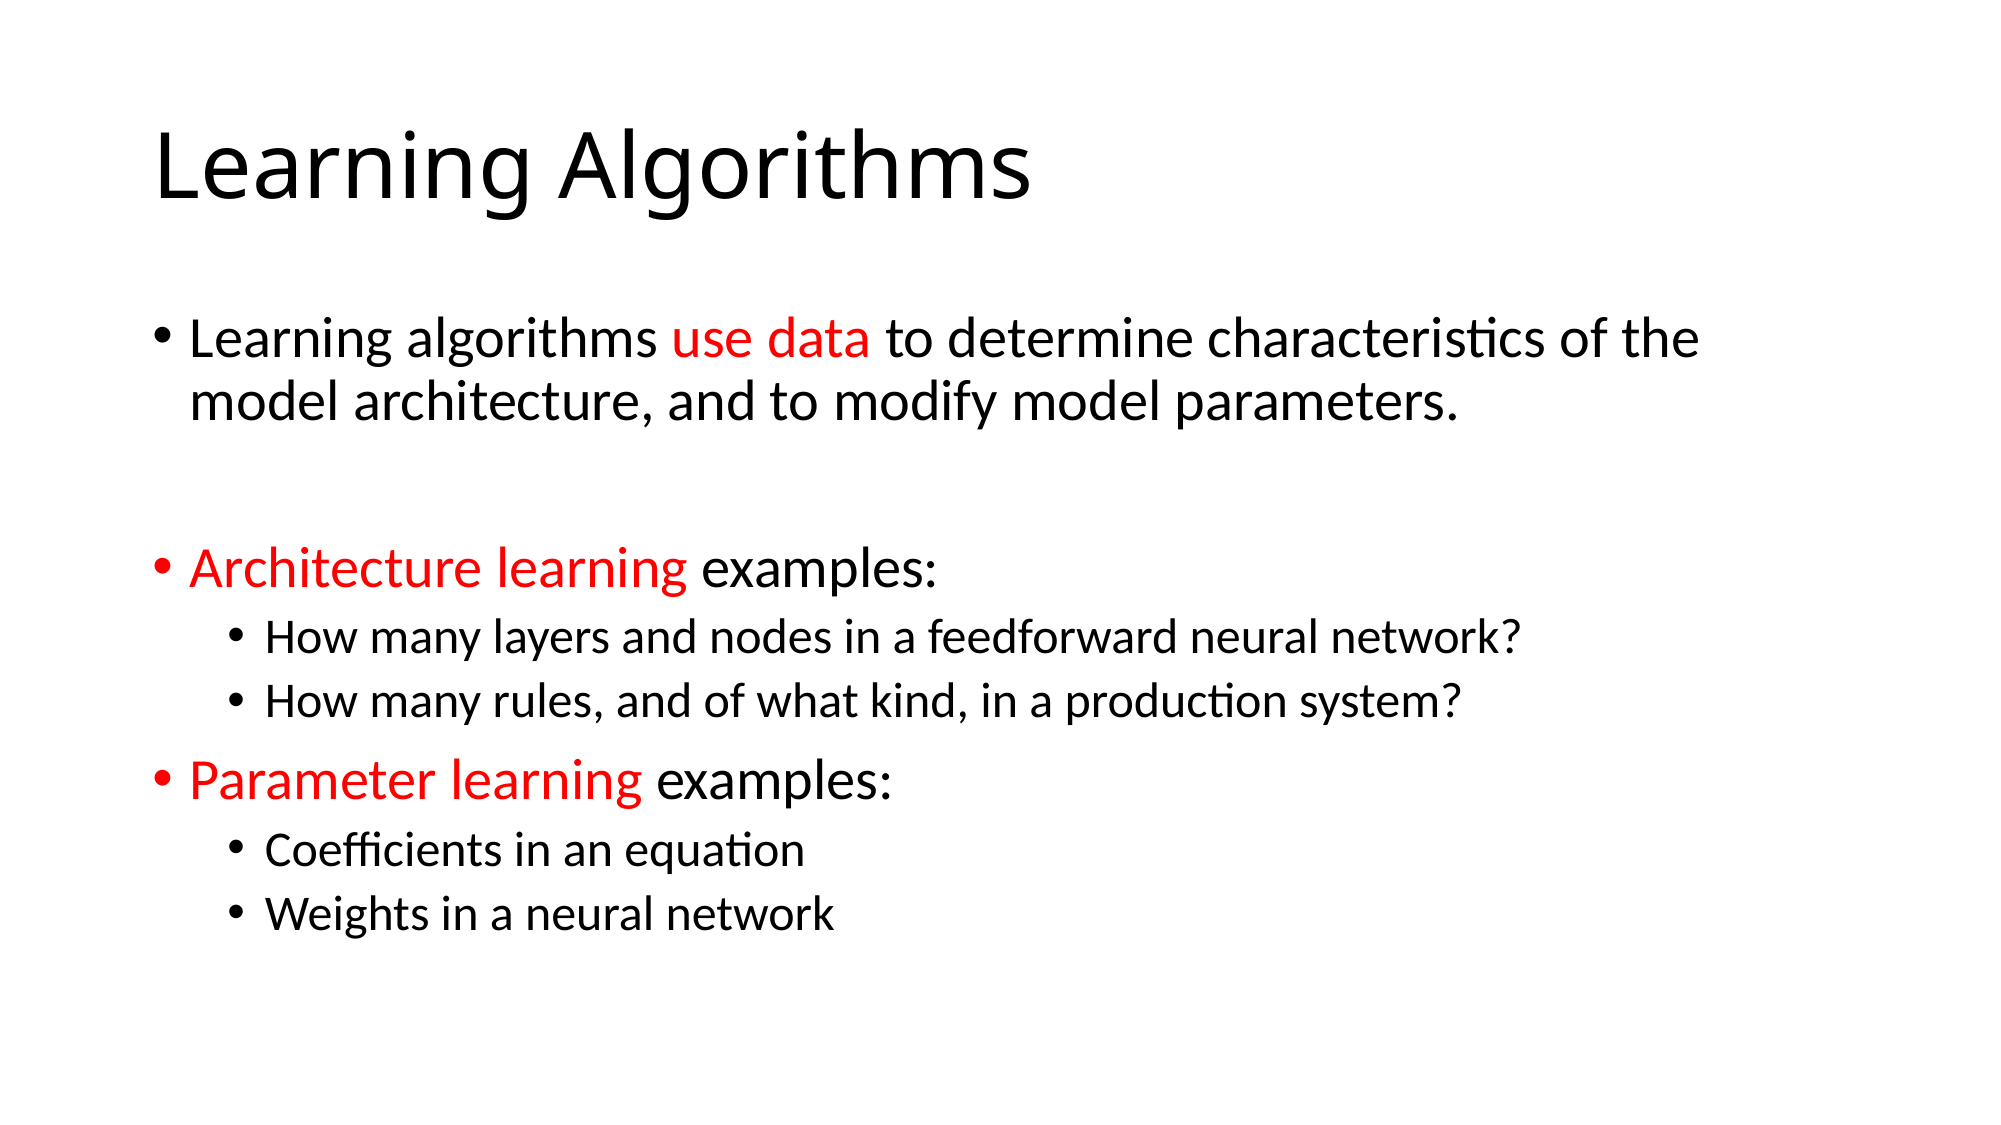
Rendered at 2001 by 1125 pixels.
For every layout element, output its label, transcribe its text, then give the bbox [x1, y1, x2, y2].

title Learning Algorithms [137, 59, 1863, 278]
list Learning algorithms use data to determine characteristics of the model architecture, and to modify model parameters. Architecture learning examples: How many layers and nodes in a feedforward neural network? How many rules, and of what kind, in a production system? Parameter learning examples: Coefficients in an equation Weights in a neural network [137, 299, 1863, 1014]
